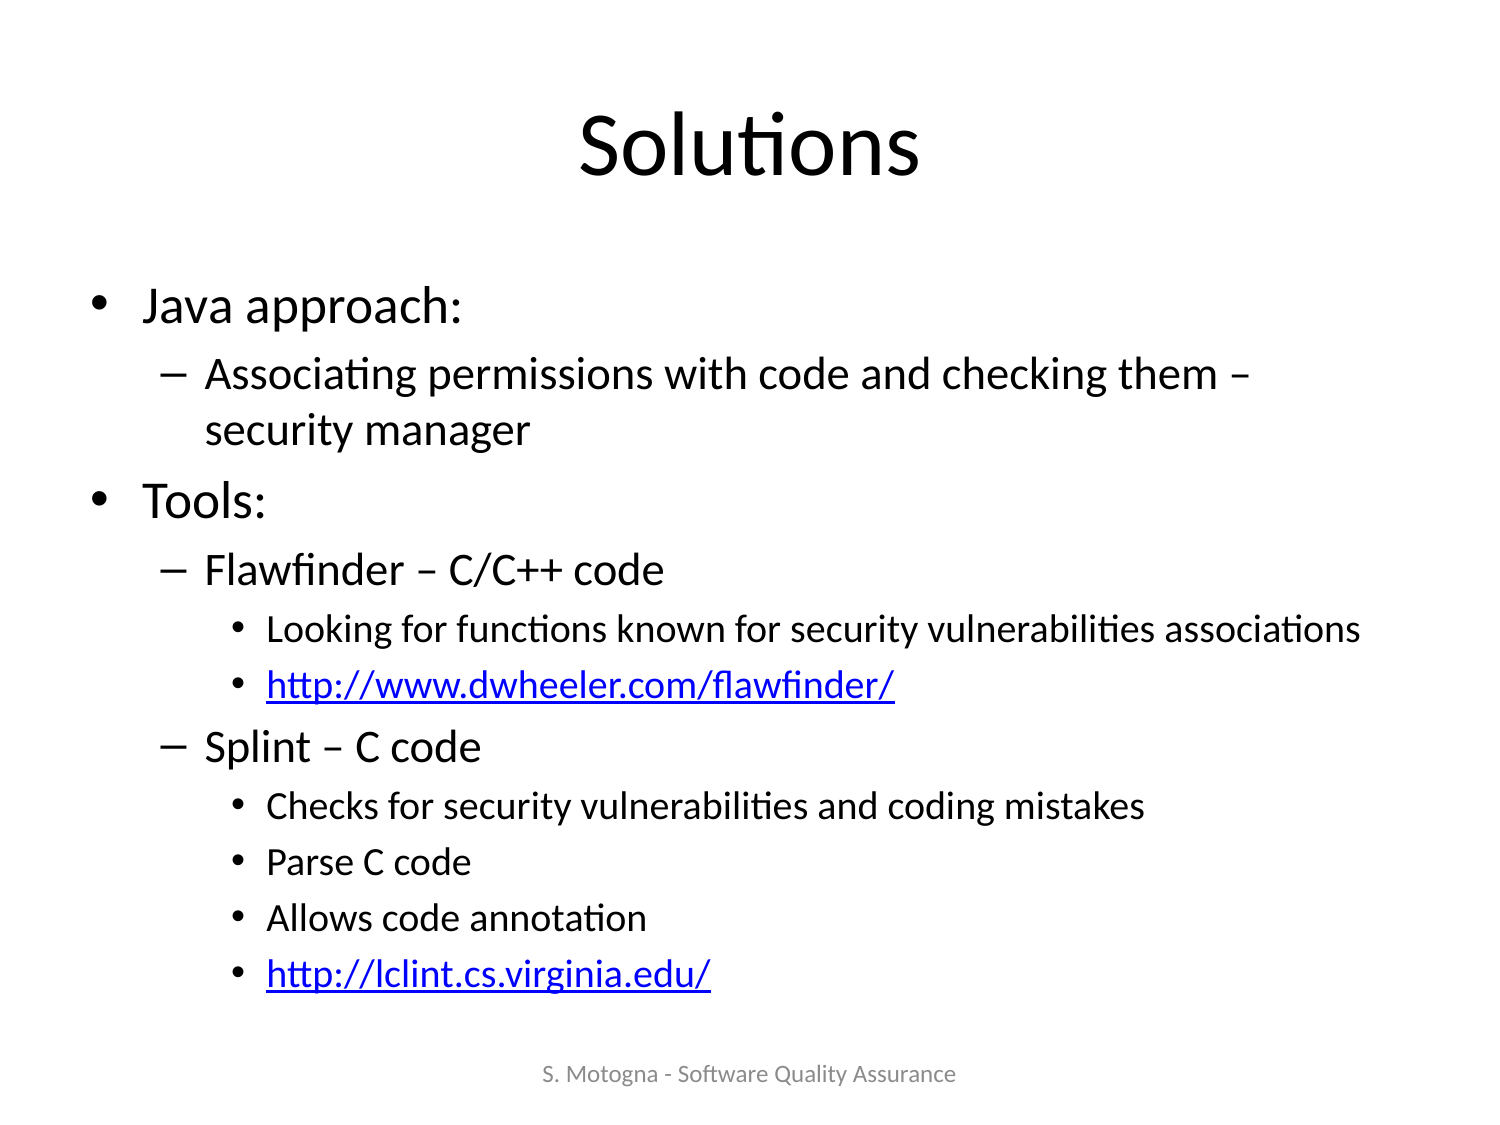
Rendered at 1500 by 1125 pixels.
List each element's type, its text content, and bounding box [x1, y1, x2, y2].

list Java approach: Associating permissions with code and checking them – security manager Tools: Flawfinder – C/C++ code Looking for functions known for security vulnerabilities associations http://www.dwheeler.com/flawfinder/ Splint – C code Checks for security vulnerabilities and coding mistakes Parse C code Allows code annotation http://lclint.cs.virginia.edu/ [75, 262, 1425, 1005]
footer S. Motogna - Software Quality Assurance [512, 1042, 988, 1103]
title Solutions [75, 45, 1425, 233]
